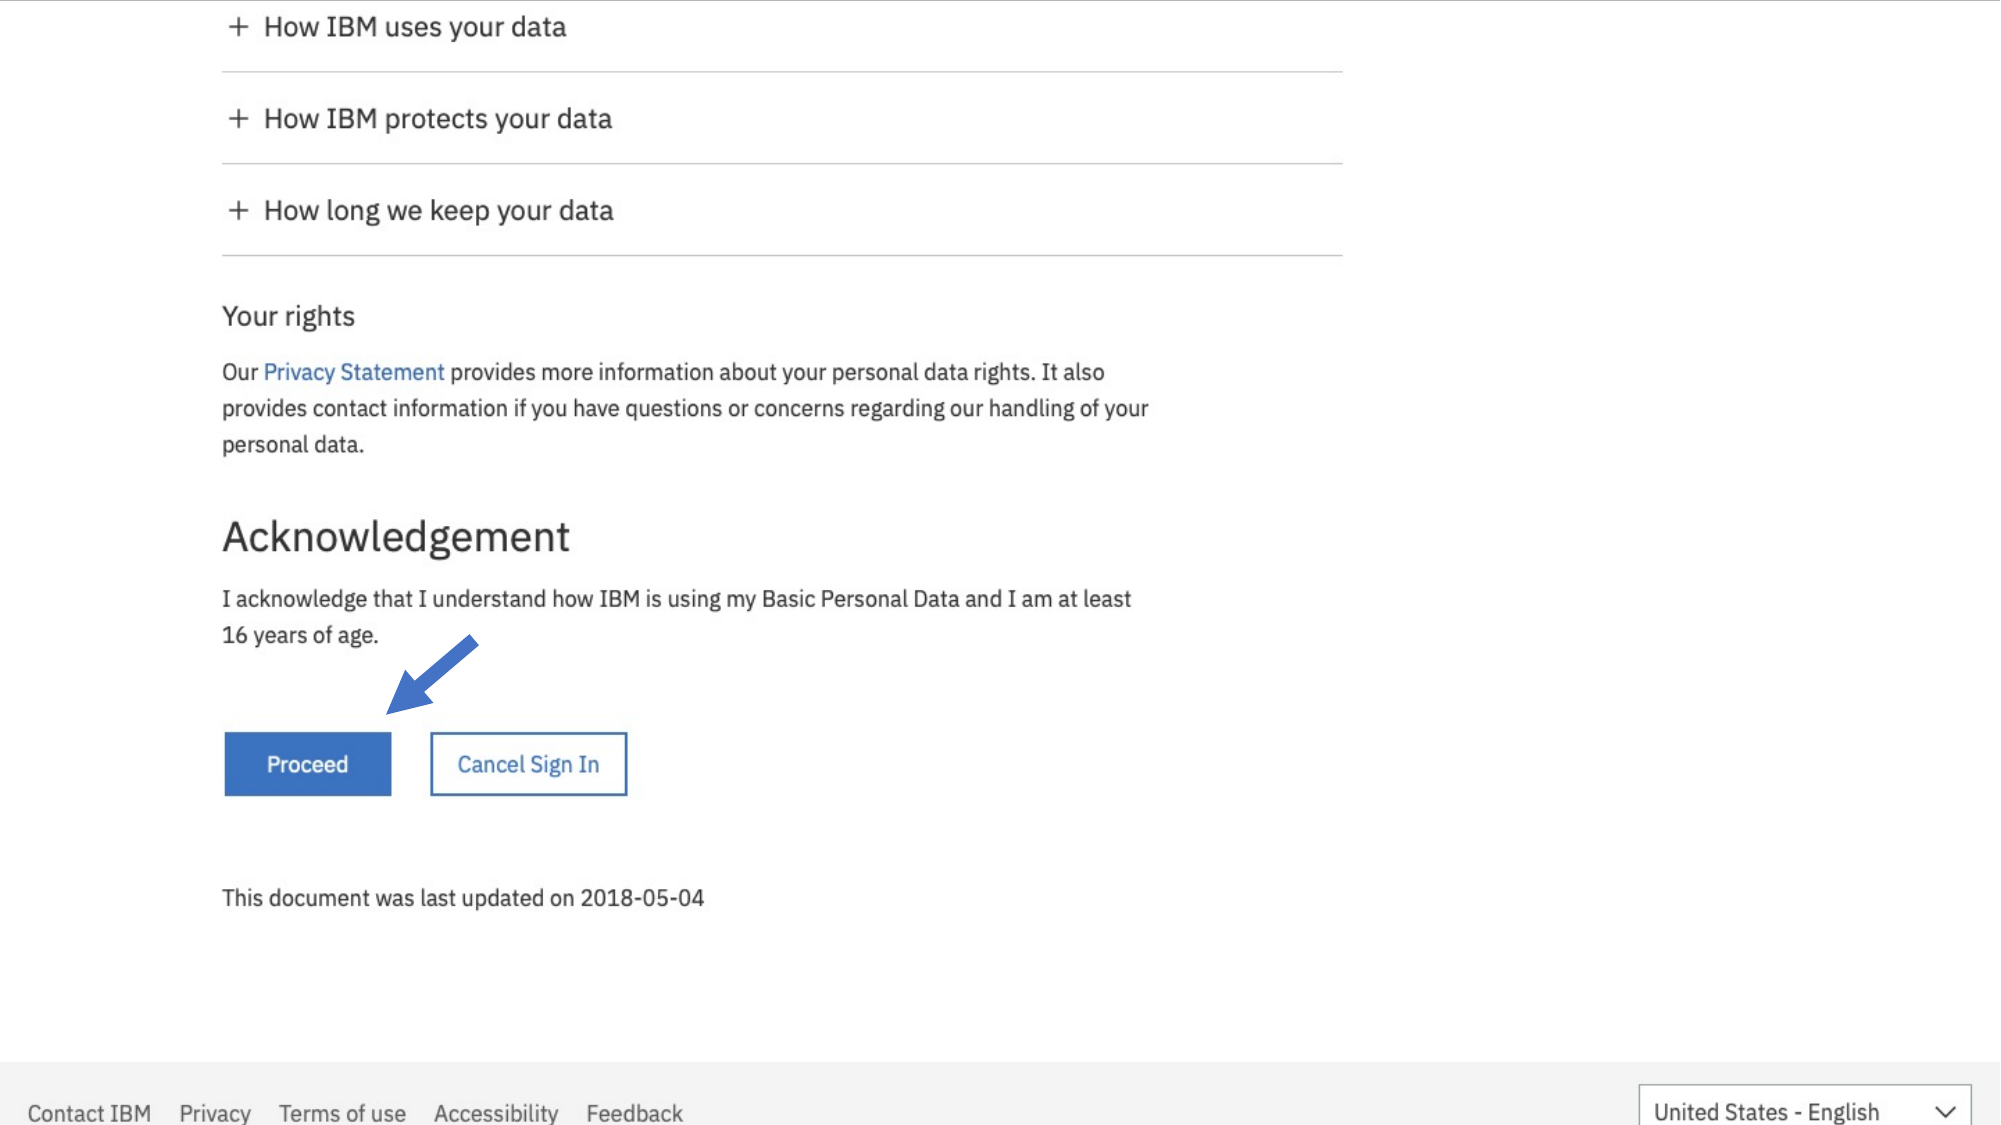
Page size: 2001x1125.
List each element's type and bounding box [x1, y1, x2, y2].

text_box [385, 639, 475, 715]
list [0, 0, 2000, 1125]
